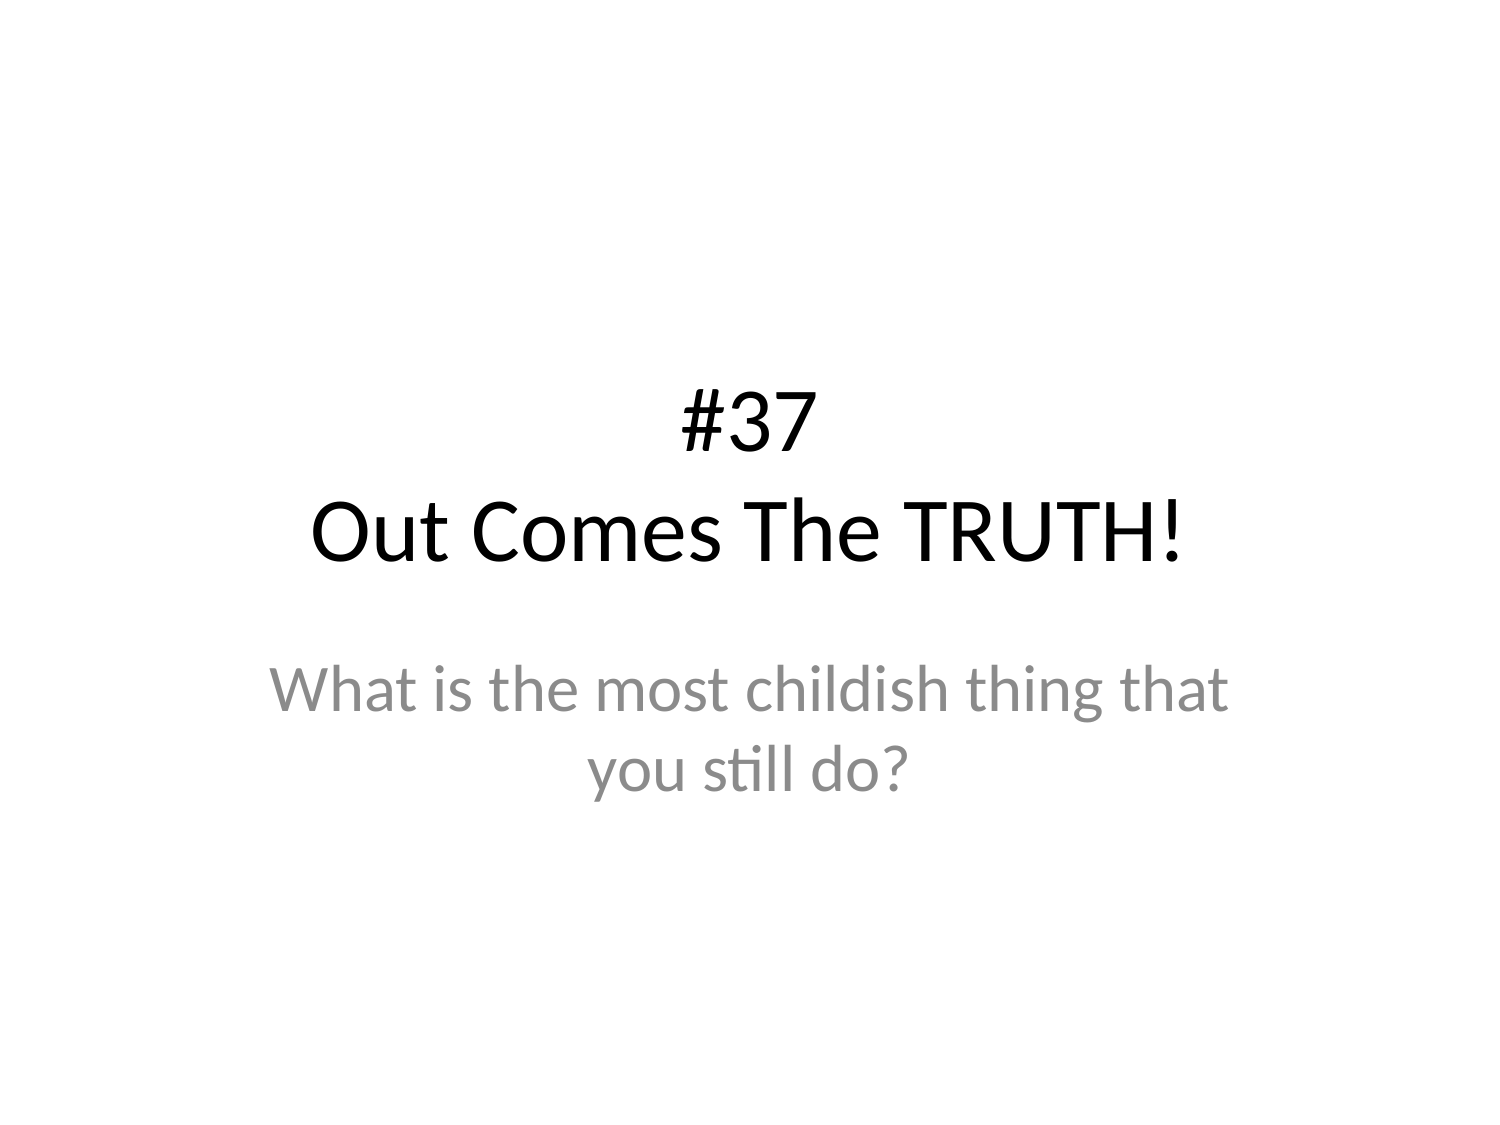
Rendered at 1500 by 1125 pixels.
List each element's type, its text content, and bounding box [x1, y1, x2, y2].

subtitle What is the most childish thing that you still do? [225, 637, 1275, 925]
title #37 Out Comes The TRUTH! [112, 349, 1388, 591]
